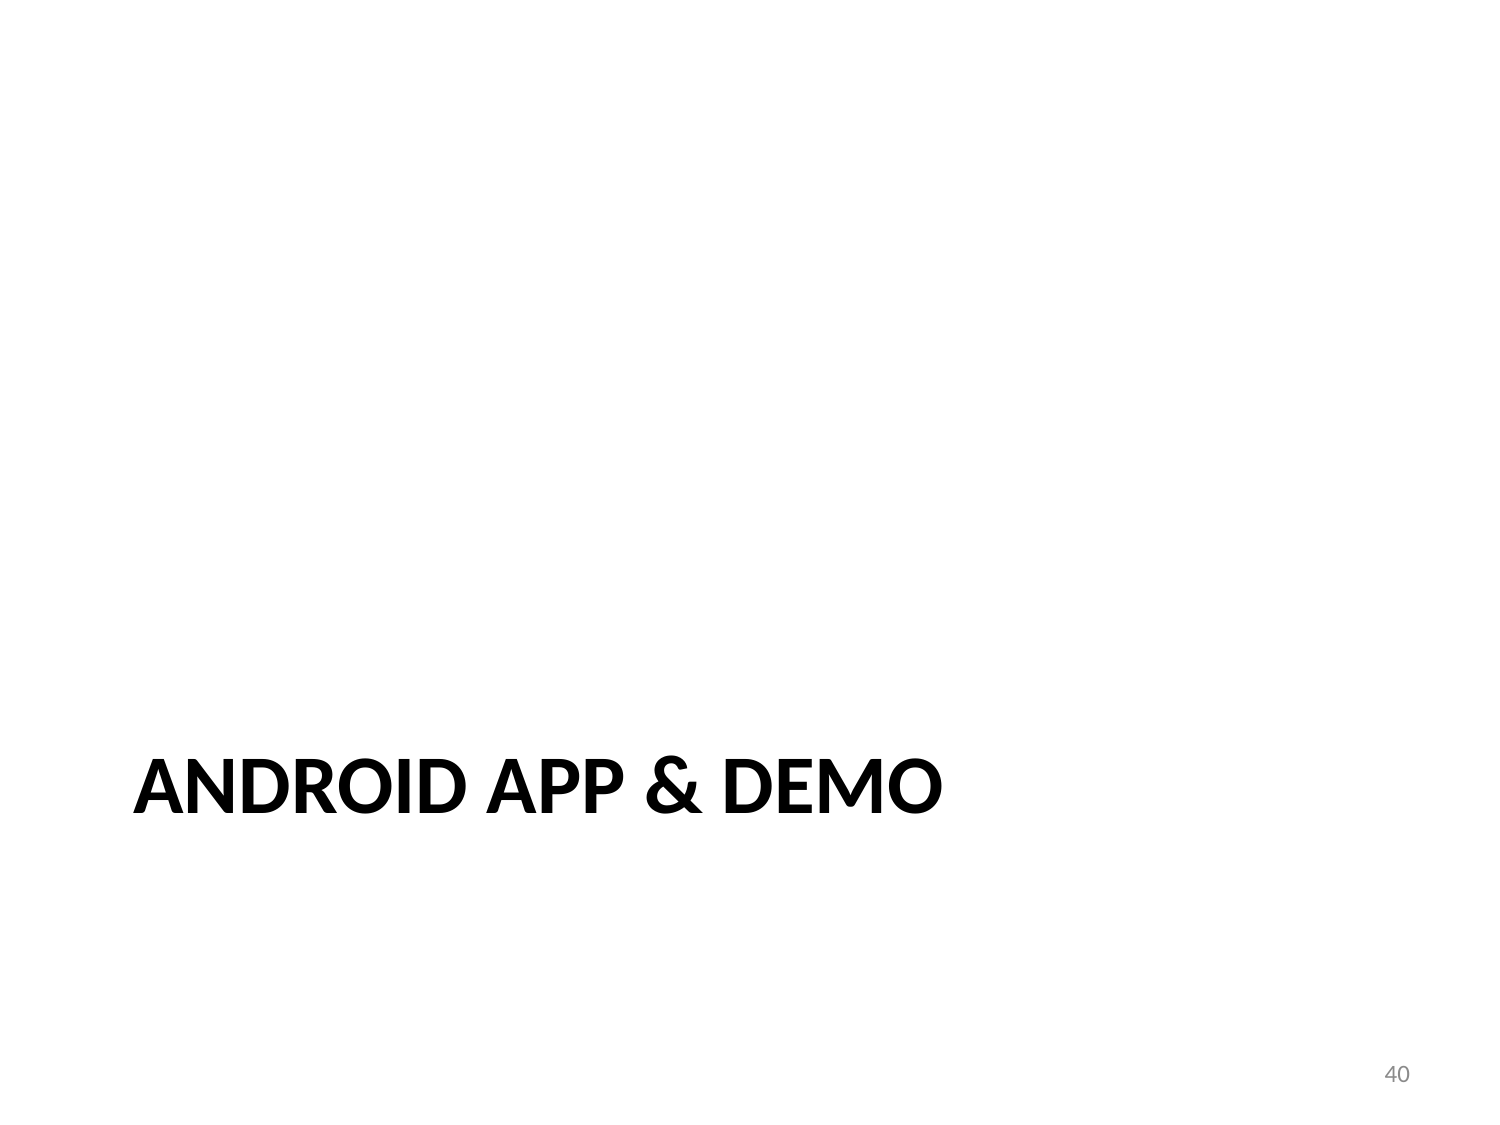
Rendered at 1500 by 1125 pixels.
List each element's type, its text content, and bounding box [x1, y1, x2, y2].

slide_number 40 [1074, 1042, 1425, 1103]
title Android APP & Demo [118, 722, 1394, 947]
